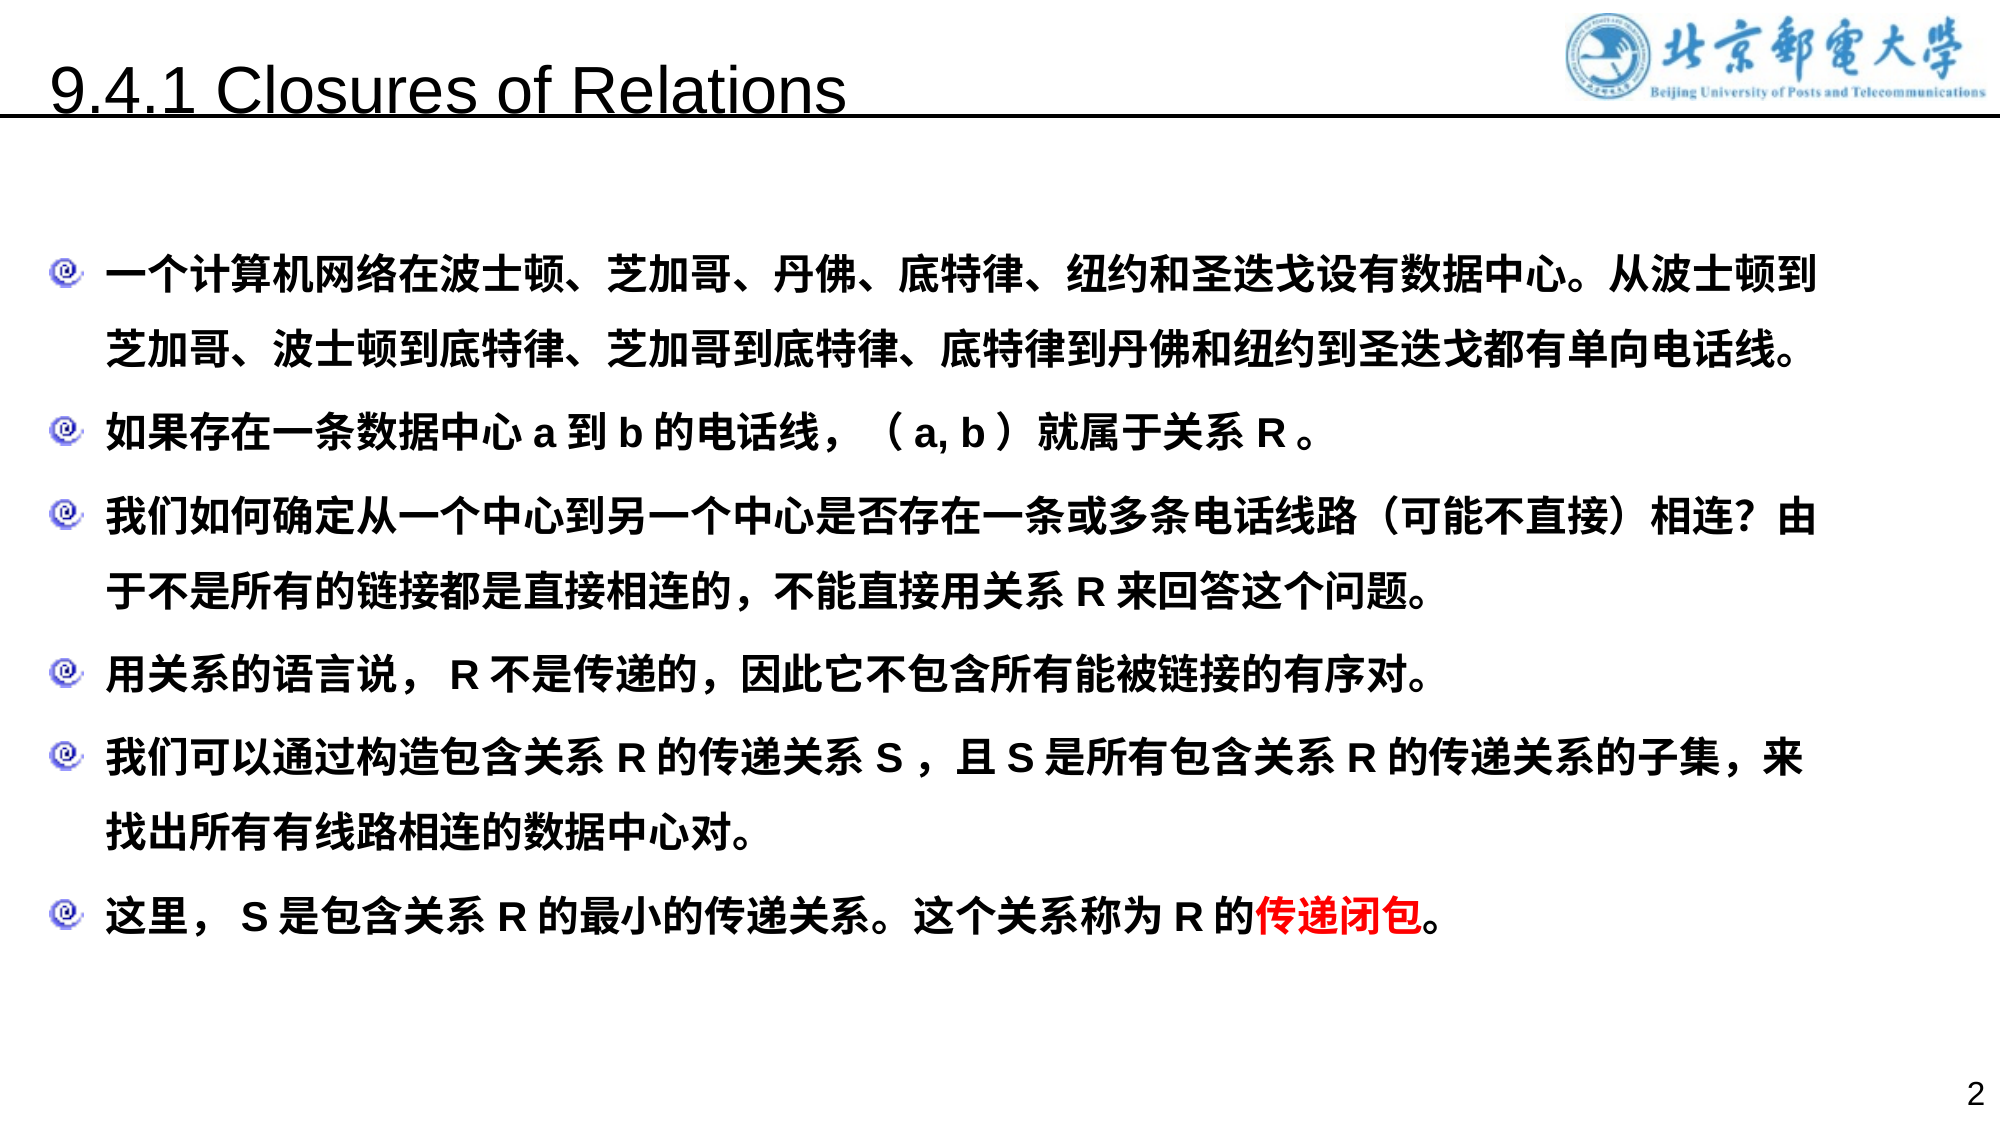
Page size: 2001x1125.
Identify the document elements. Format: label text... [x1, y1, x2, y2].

picture [1849, 13, 1988, 101]
picture [49, 741, 84, 771]
picture [49, 258, 84, 288]
picture [49, 499, 84, 530]
picture [49, 416, 84, 446]
picture [49, 658, 84, 688]
text_box 一个计算机网络在波士顿、芝加哥、丹佛、底特律、纽约和圣迭戈设有数据中心。从波士顿到芝加哥、波士顿到底特律、芝加哥到底特律、底特律到丹佛和纽约到圣迭戈都有单向电话线。 如果存在一条数据中心a到b的电话线，（a, b）就属于关系R。 我们如何确定从一个中心到另一个中心是否存在一条或多条电话线路（可能不直接）相连？由于不是所有的链接都是直接相连的，不能直接用关系R来回答这个问题。 用关系的语言说，R不是传递的，因此它不包含所有能被链接的有序对。 我们可以通过构造包含关系R的传递关系S，且S是所有包含关系R的传递关系的子集，来找出所有有线路相连的数据中心对。 这里，S是包含关系R的最小的传递关系。这个关系称为R的传递闭包。 [34, 215, 1848, 958]
text_box 9.4.1 Closures of Relations [34, 0, 1849, 135]
picture [49, 899, 84, 930]
